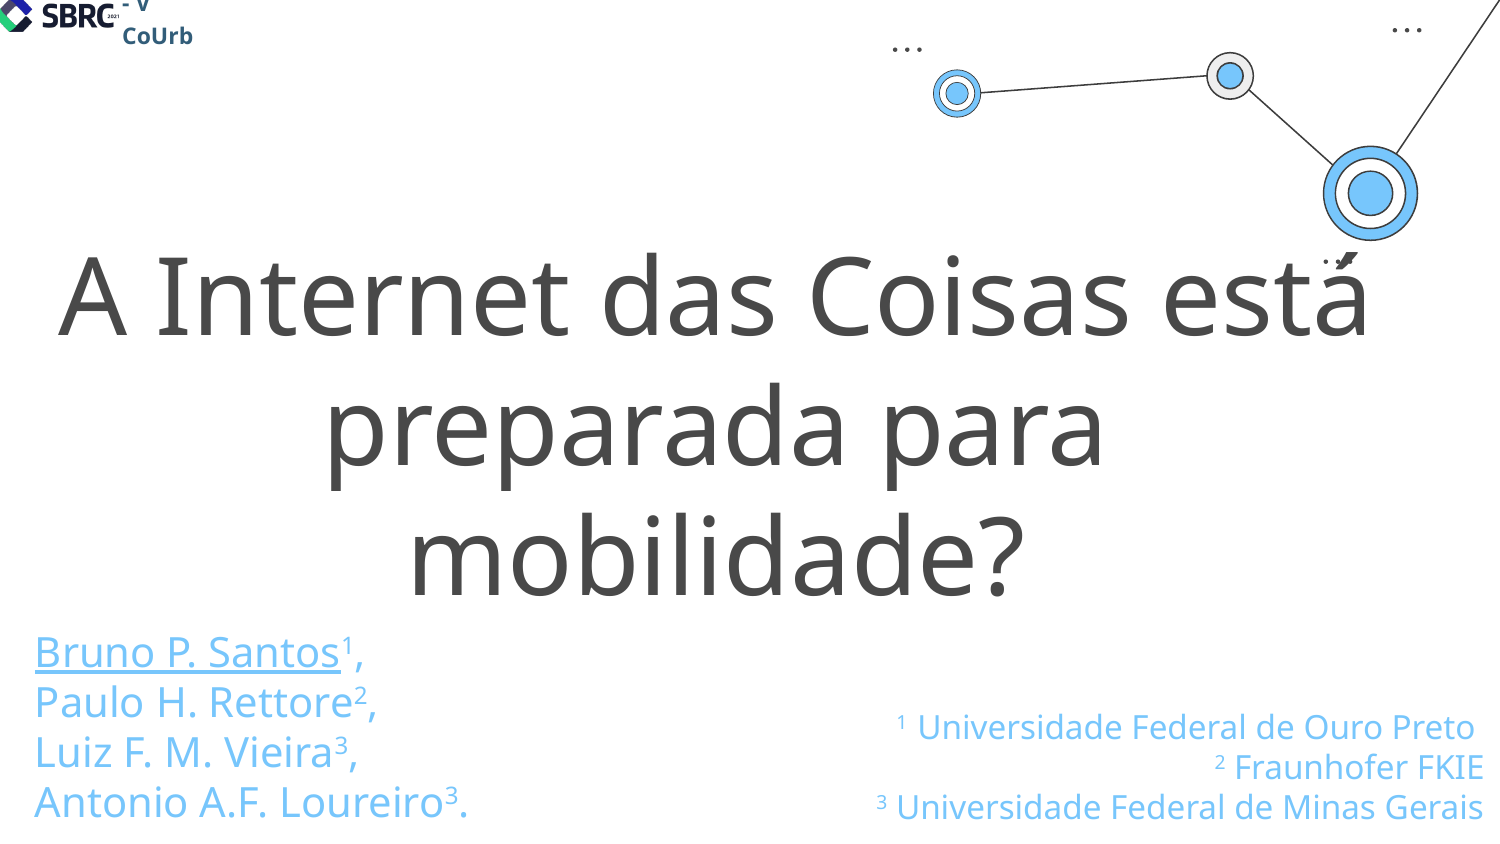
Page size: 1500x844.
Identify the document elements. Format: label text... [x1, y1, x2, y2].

picture [0, 0, 119, 32]
title A Internet das Coisas está preparada para mobilidade? [35, 274, 1397, 569]
subtitle 1 Universidade Federal de Ouro Preto 2 Fraunhofer FKIE 3 Universidade Federal de Minas Gerais [837, 622, 1500, 842]
subtitle Bruno P. Santos1, Paulo H. Rettore2, Luiz F. M. Vieira3, Antonio A.F. Loureiro3. [19, 610, 488, 830]
